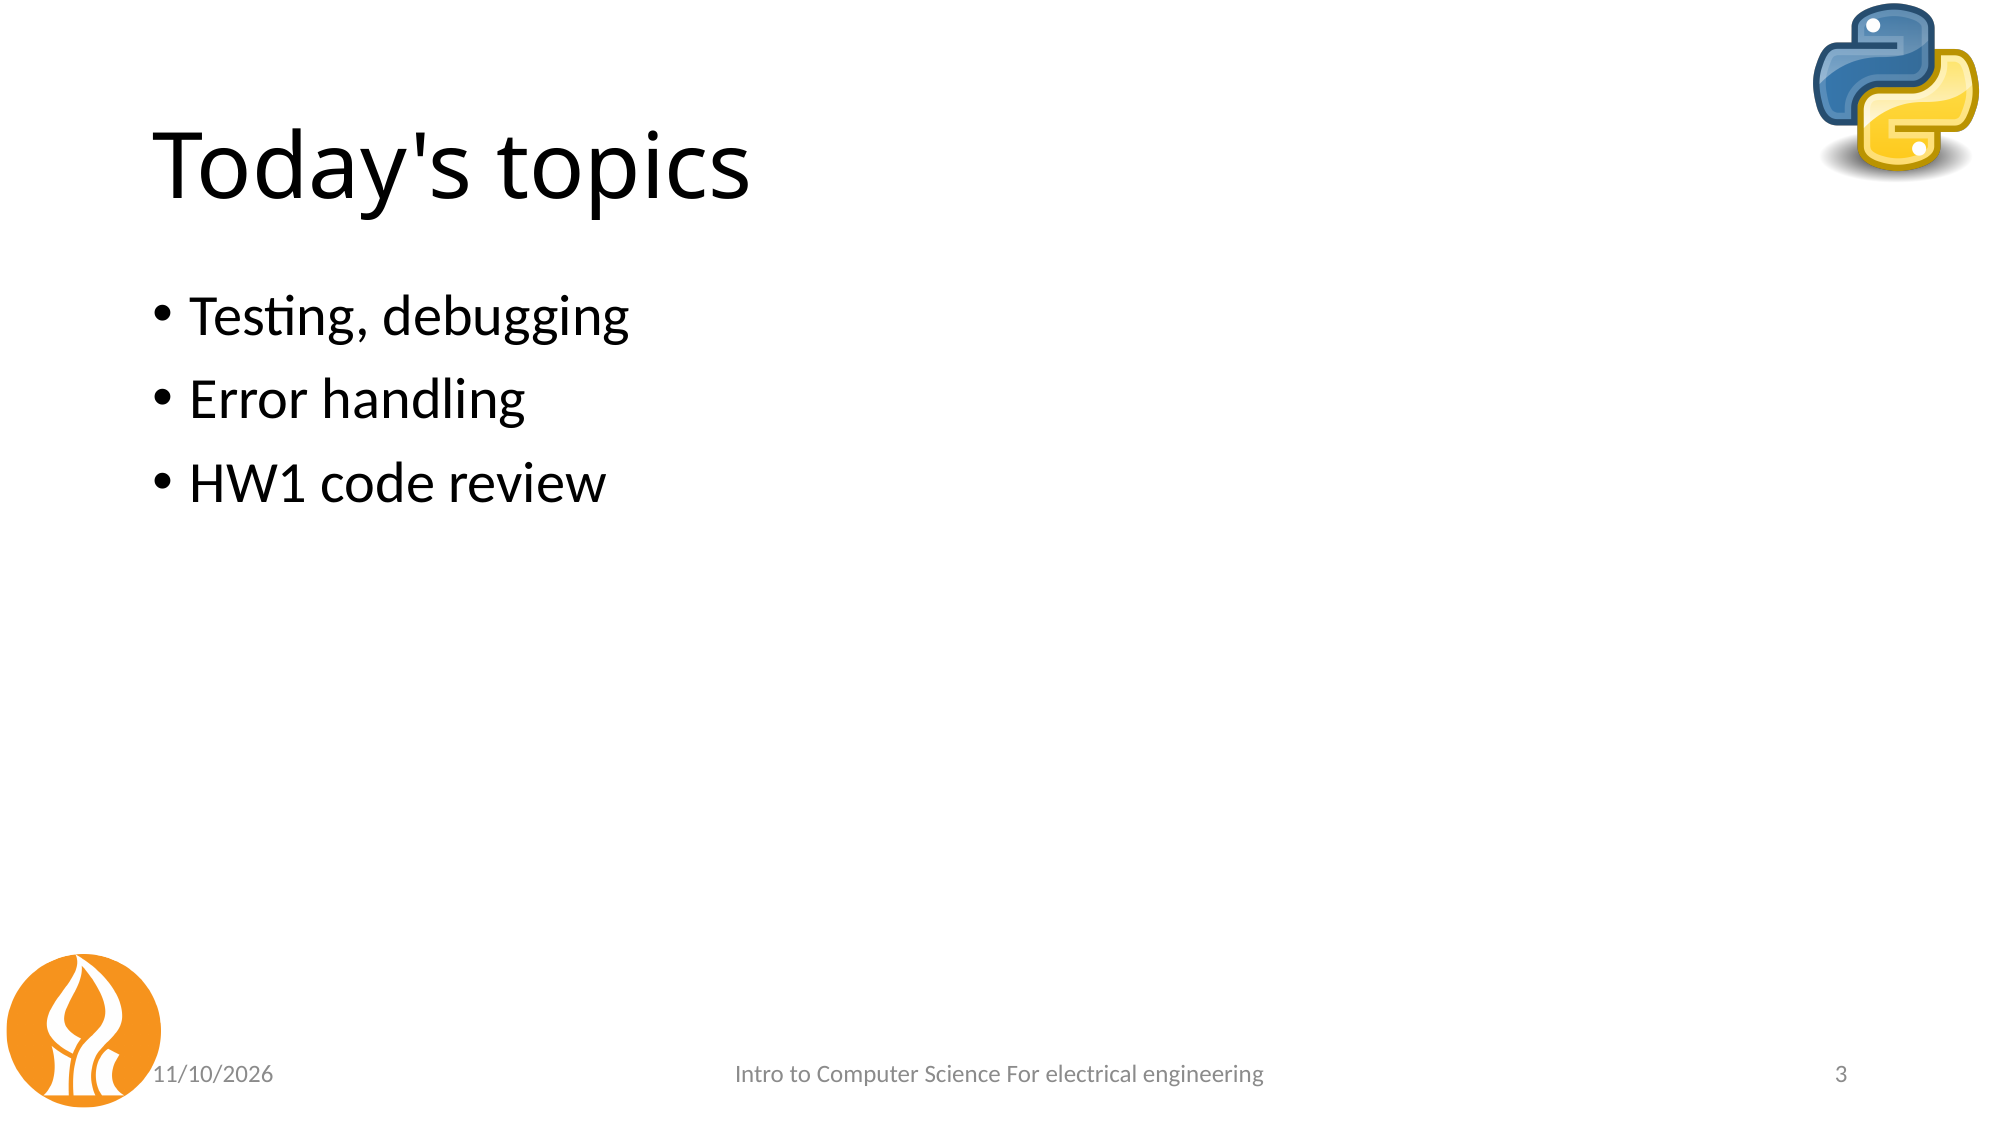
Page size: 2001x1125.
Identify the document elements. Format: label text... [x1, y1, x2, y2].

slide_number 3 [1412, 1042, 1863, 1103]
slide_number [137, 1042, 588, 1103]
list Testing, debugging Error handling HW1 code review [137, 277, 1863, 992]
footer Intro to Computer Science For electrical engineering [662, 1042, 1338, 1103]
picture [1802, 0, 1990, 187]
picture [1, 948, 165, 1111]
title Today's topics [137, 59, 1863, 277]
